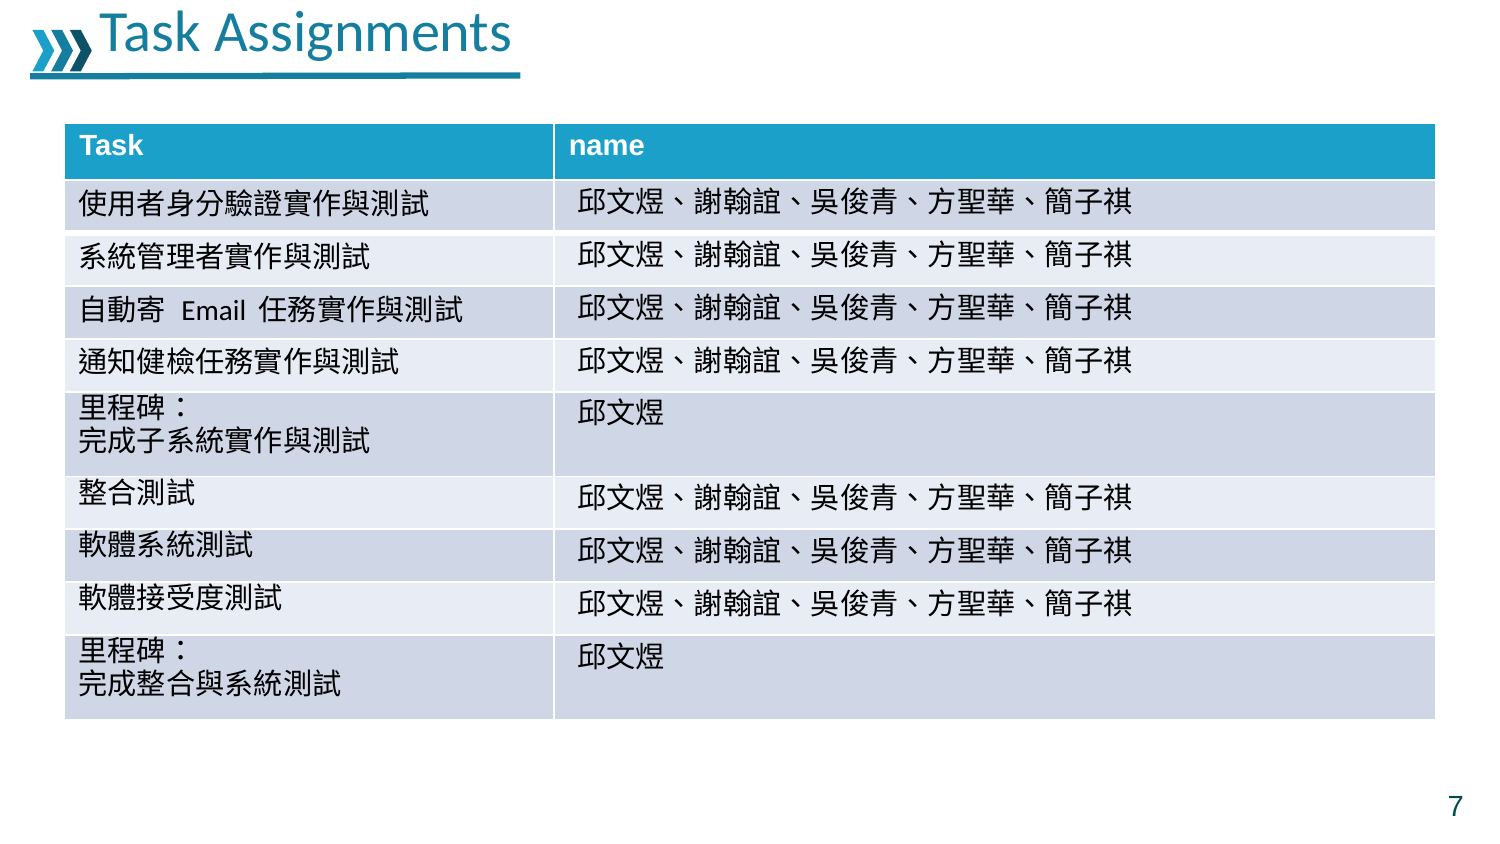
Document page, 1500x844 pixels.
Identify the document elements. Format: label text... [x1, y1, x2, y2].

table_cell 自動寄 Email 任務實作與測試 [65, 287, 553, 338]
table_cell 邱文煜 [555, 636, 1435, 719]
table_cell 邱文煜、謝翰誼、吳俊青、方聖華、簡子祺 [555, 236, 1435, 285]
table_cell 通知健檢任務實作與測試 [65, 340, 553, 391]
table_cell 里程碑： 完成子系統實作與測試 [65, 393, 553, 476]
table_cell 邱文煜 [555, 393, 1435, 476]
table_cell 邱文煜、謝翰誼、吳俊青、方聖華、簡子祺 [555, 583, 1435, 634]
table_cell 邱文煜、謝翰誼、吳俊青、方聖華、簡子祺 [555, 287, 1435, 338]
table_cell 里程碑： 完成整合與系統測試 [65, 636, 553, 719]
table_header Task [65, 124, 553, 179]
table_cell 整合測試 [65, 477, 553, 528]
table_cell 邱文煜、謝翰誼、吳俊青、方聖華、簡子祺 [555, 340, 1435, 391]
table_cell 軟體系統測試 [65, 530, 553, 581]
table_cell 邱文煜、謝翰誼、吳俊青、方聖華、簡子祺 [555, 181, 1435, 230]
slide_number 7 [1137, 782, 1476, 827]
table_header name [555, 124, 1435, 179]
table_cell 邱文煜、謝翰誼、吳俊青、方聖華、簡子祺 [555, 530, 1435, 581]
table_cell 使用者身分驗證實作與測試 [65, 181, 553, 230]
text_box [0, 0, 564, 77]
table_cell 邱文煜、謝翰誼、吳俊青、方聖華、簡子祺 [555, 477, 1435, 528]
table_cell 軟體接受度測試 [65, 583, 553, 634]
table_cell 系統管理者實作與測試 [65, 236, 553, 285]
